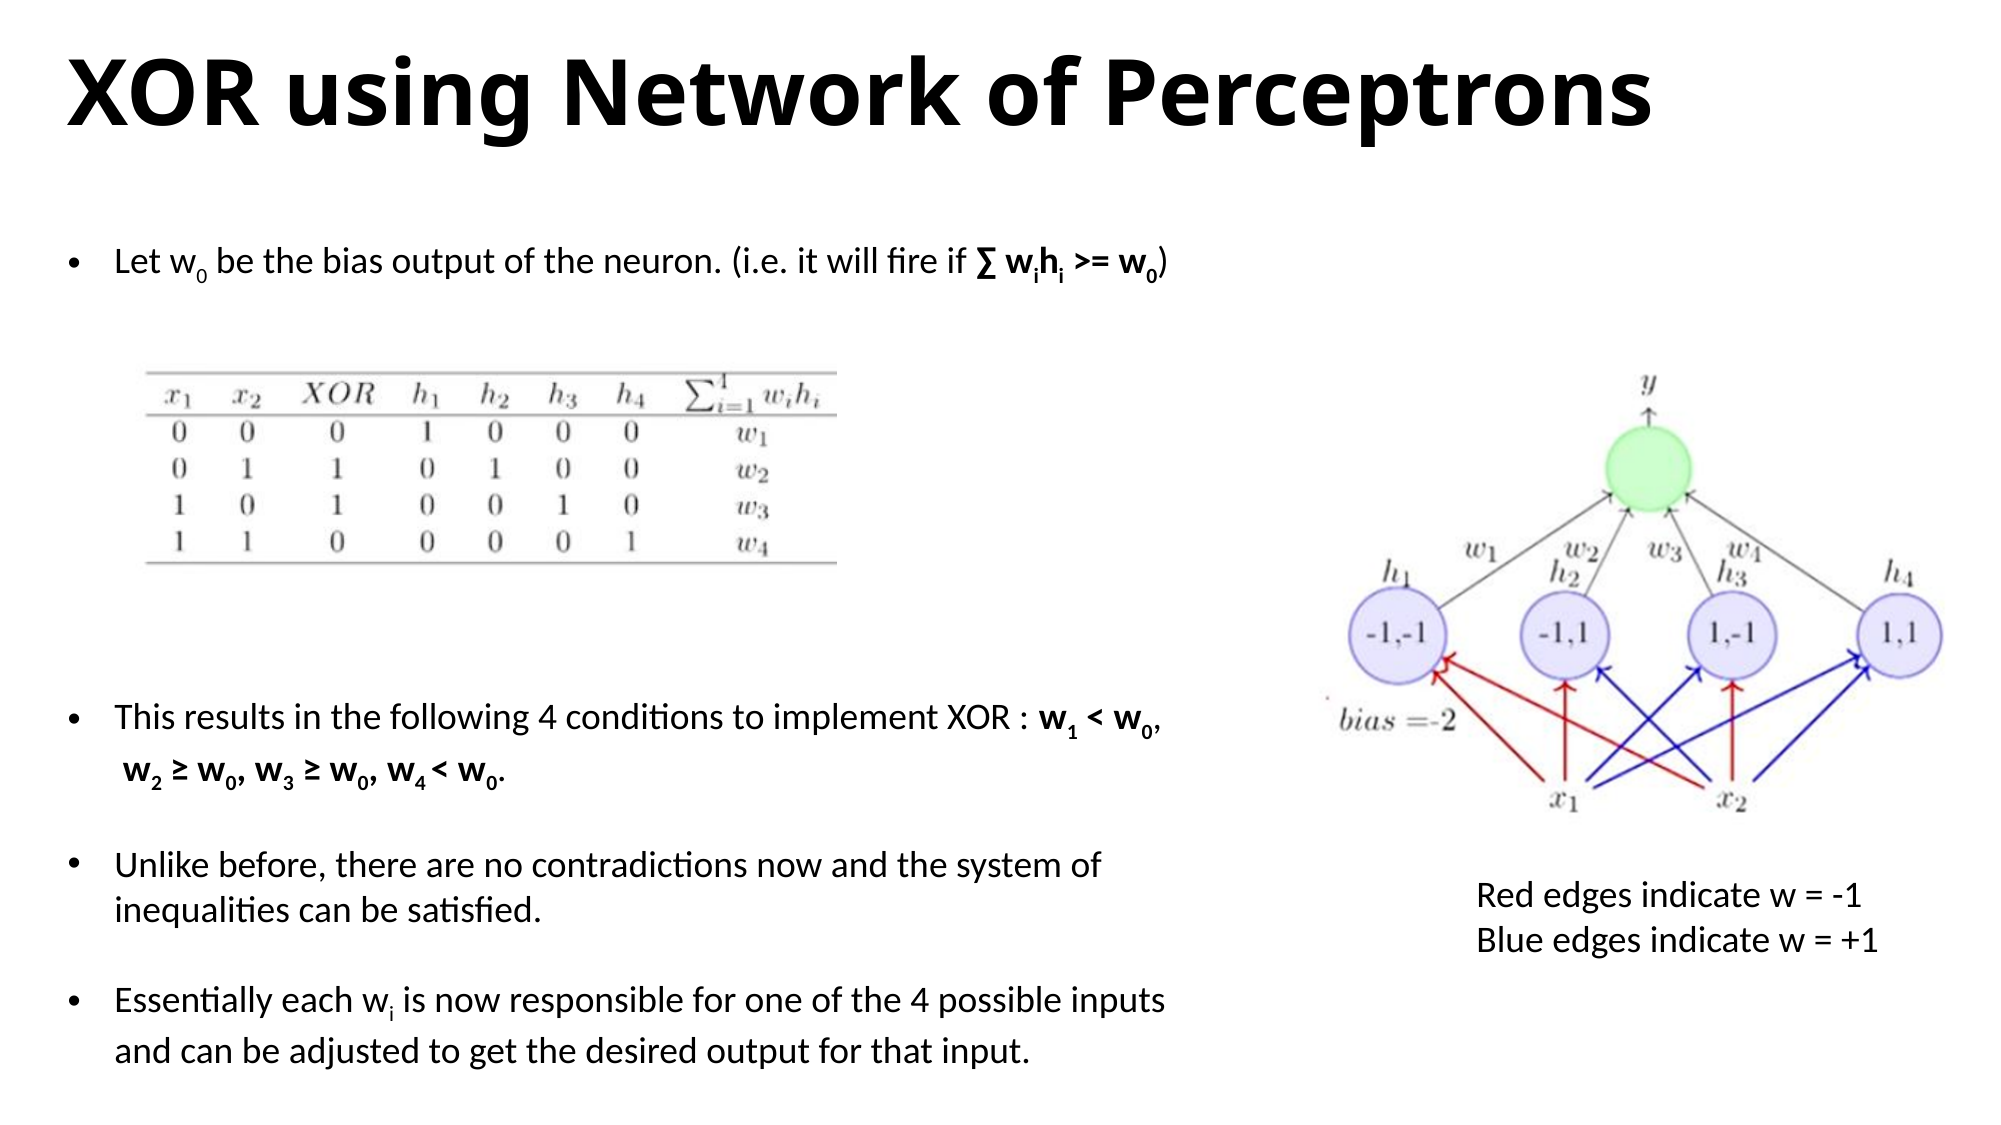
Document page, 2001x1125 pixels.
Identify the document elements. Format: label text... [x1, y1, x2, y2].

text_box Let w0 be the bias output of the neuron. (i.e. it will fire if ∑ wihi >= w0) This results in the following 4 conditions to implement XOR : w1 < w0, w2 ≥ w0, w3 ≥ w0, w4 < w0. Unlike before, there are no contradictions now and the system of inequalities can be satisfied. Essentially each wi is now responsible for one of the 4 possible inputs and can be adjusted to get the desired output for that input. [52, 229, 1211, 1079]
text_box Red edges indicate w = -1 Blue edges indicate w = +1 [1461, 862, 2000, 967]
title XOR using Network of Perceptrons [52, 33, 1778, 159]
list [135, 345, 837, 578]
picture [1293, 262, 1967, 827]
